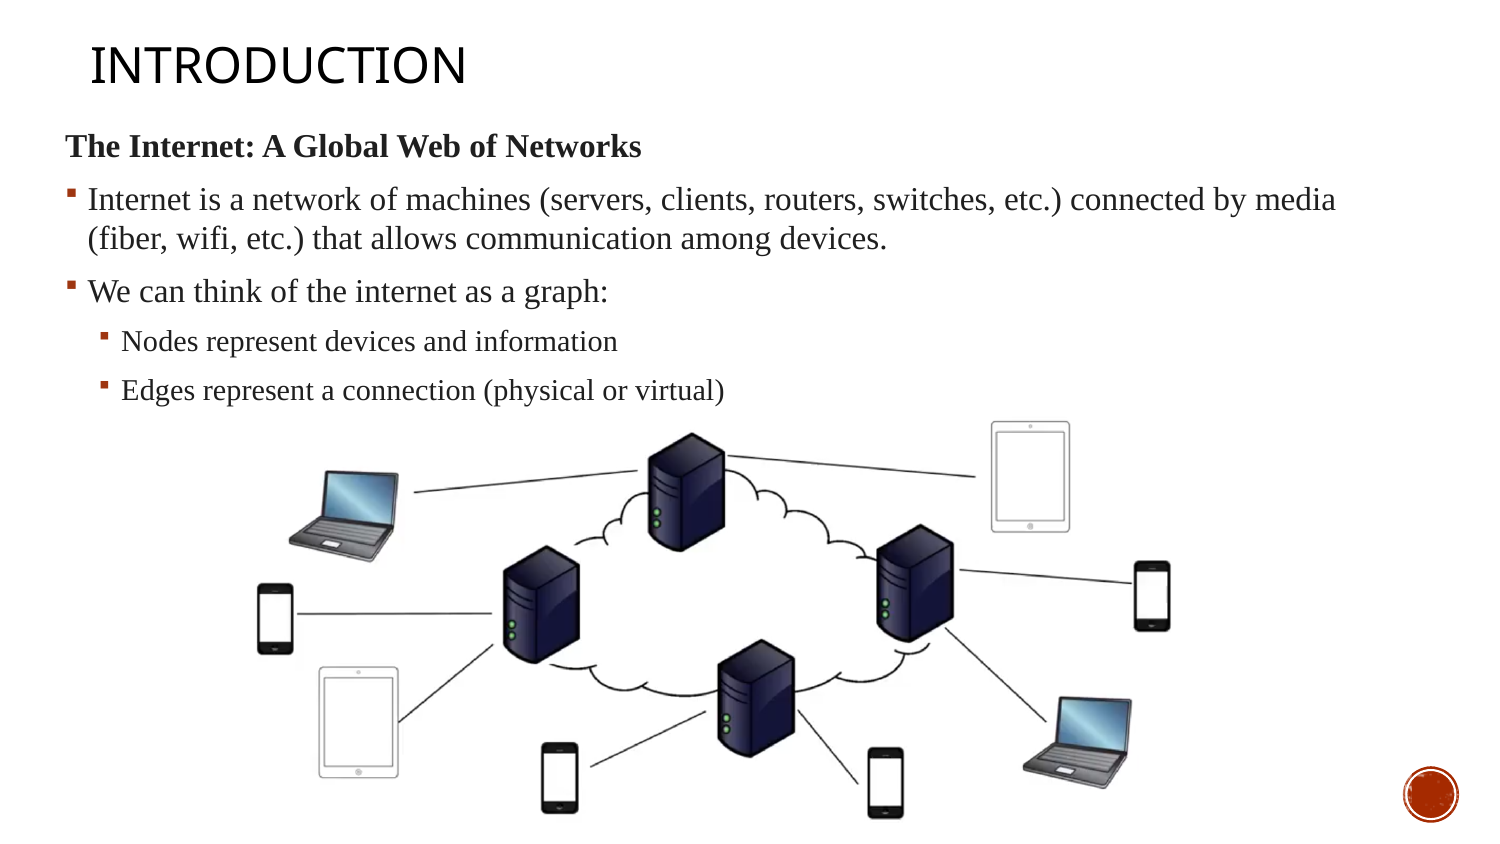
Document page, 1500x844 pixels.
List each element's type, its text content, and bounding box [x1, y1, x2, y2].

list The Internet: A Global Web of Networks Internet is a network of machines (servers, clients, routers, switches, etc.) connected by media (fiber, wifi, etc.) that allows communication among devices. We can think of the internet as a graph: Nodes represent devices and information Edges represent a connection (physical or virtual) [50, 109, 1400, 835]
title Introduction [75, 21, 1400, 109]
picture [237, 409, 1188, 835]
